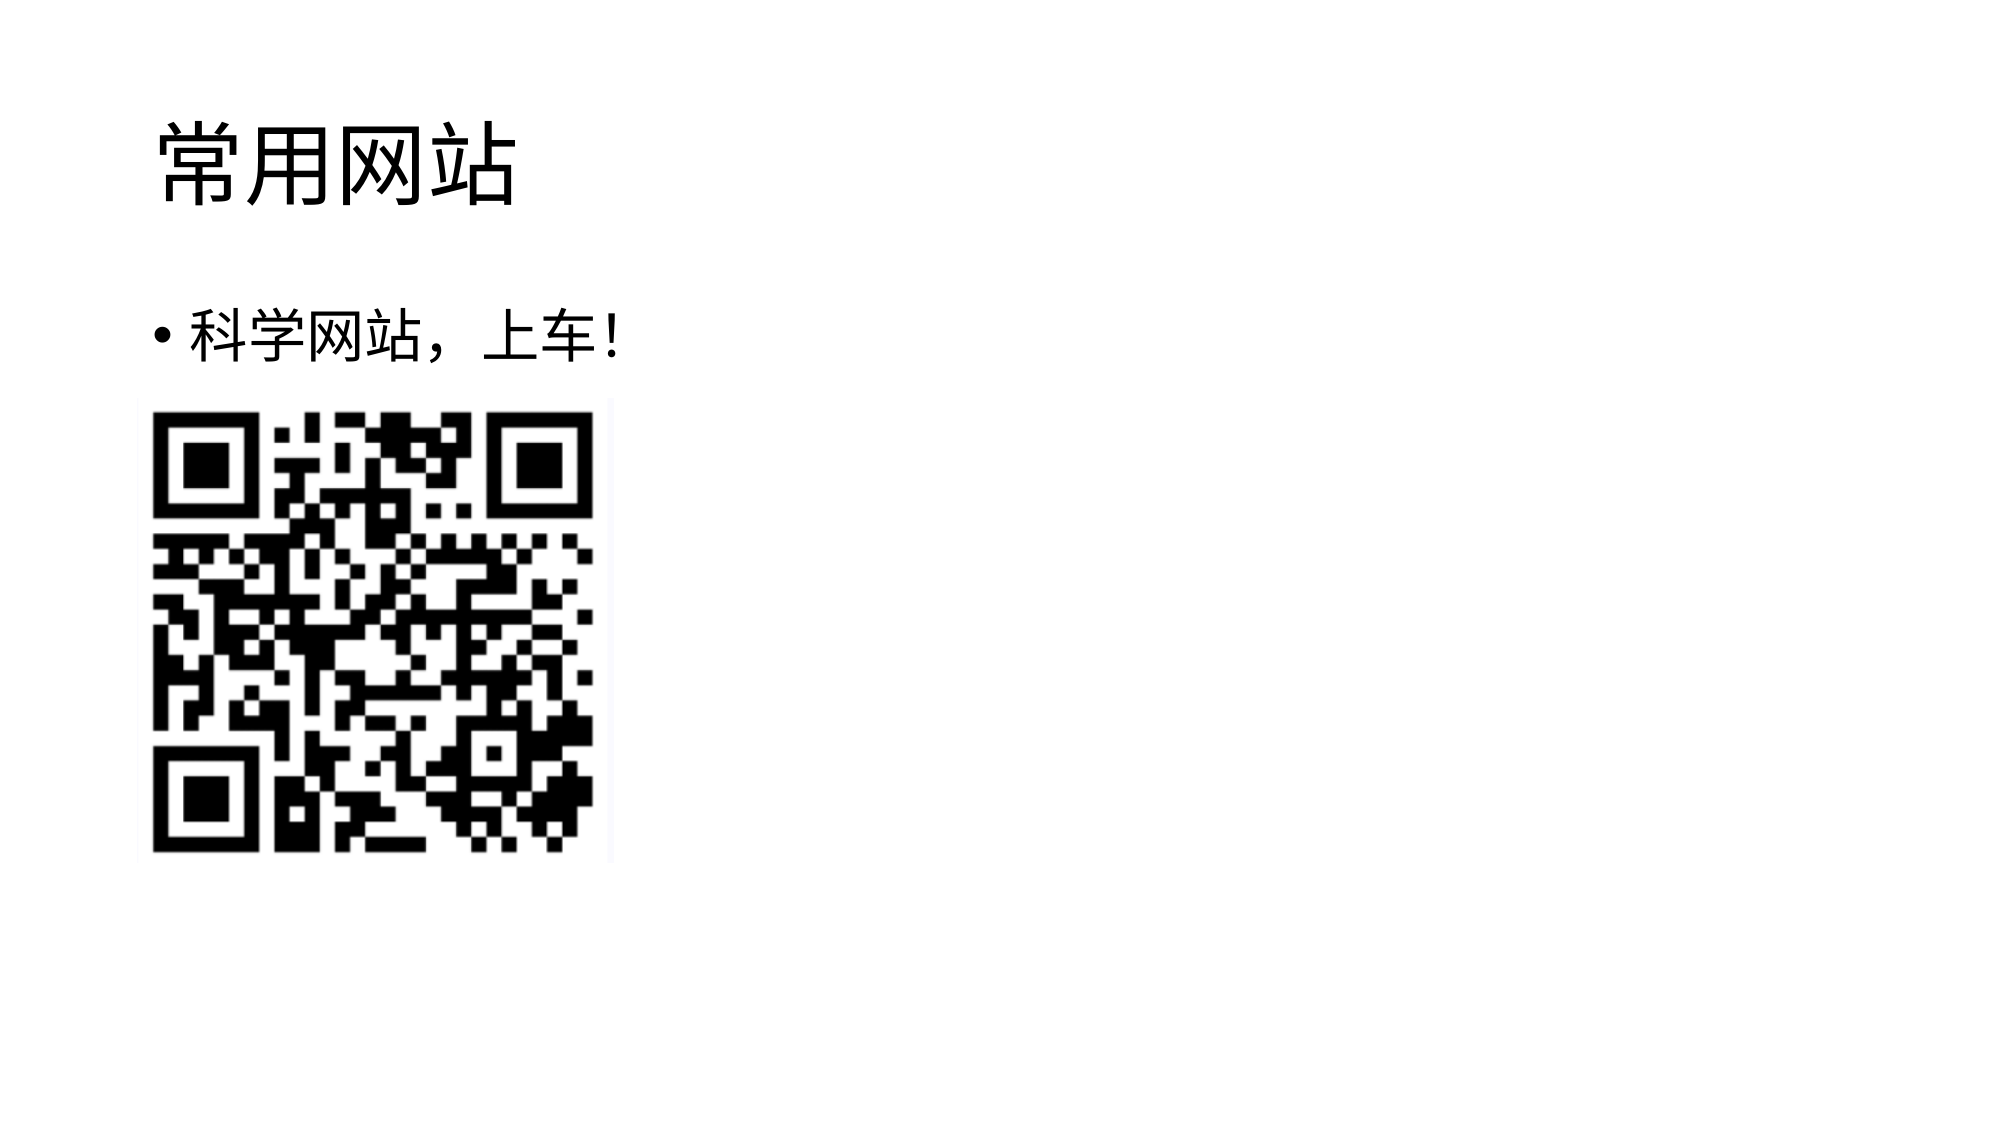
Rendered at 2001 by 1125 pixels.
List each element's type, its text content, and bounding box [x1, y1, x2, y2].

title 常用网站 [137, 59, 1863, 278]
picture [137, 398, 614, 863]
list 科学网站，上车！ [137, 299, 1863, 1014]
